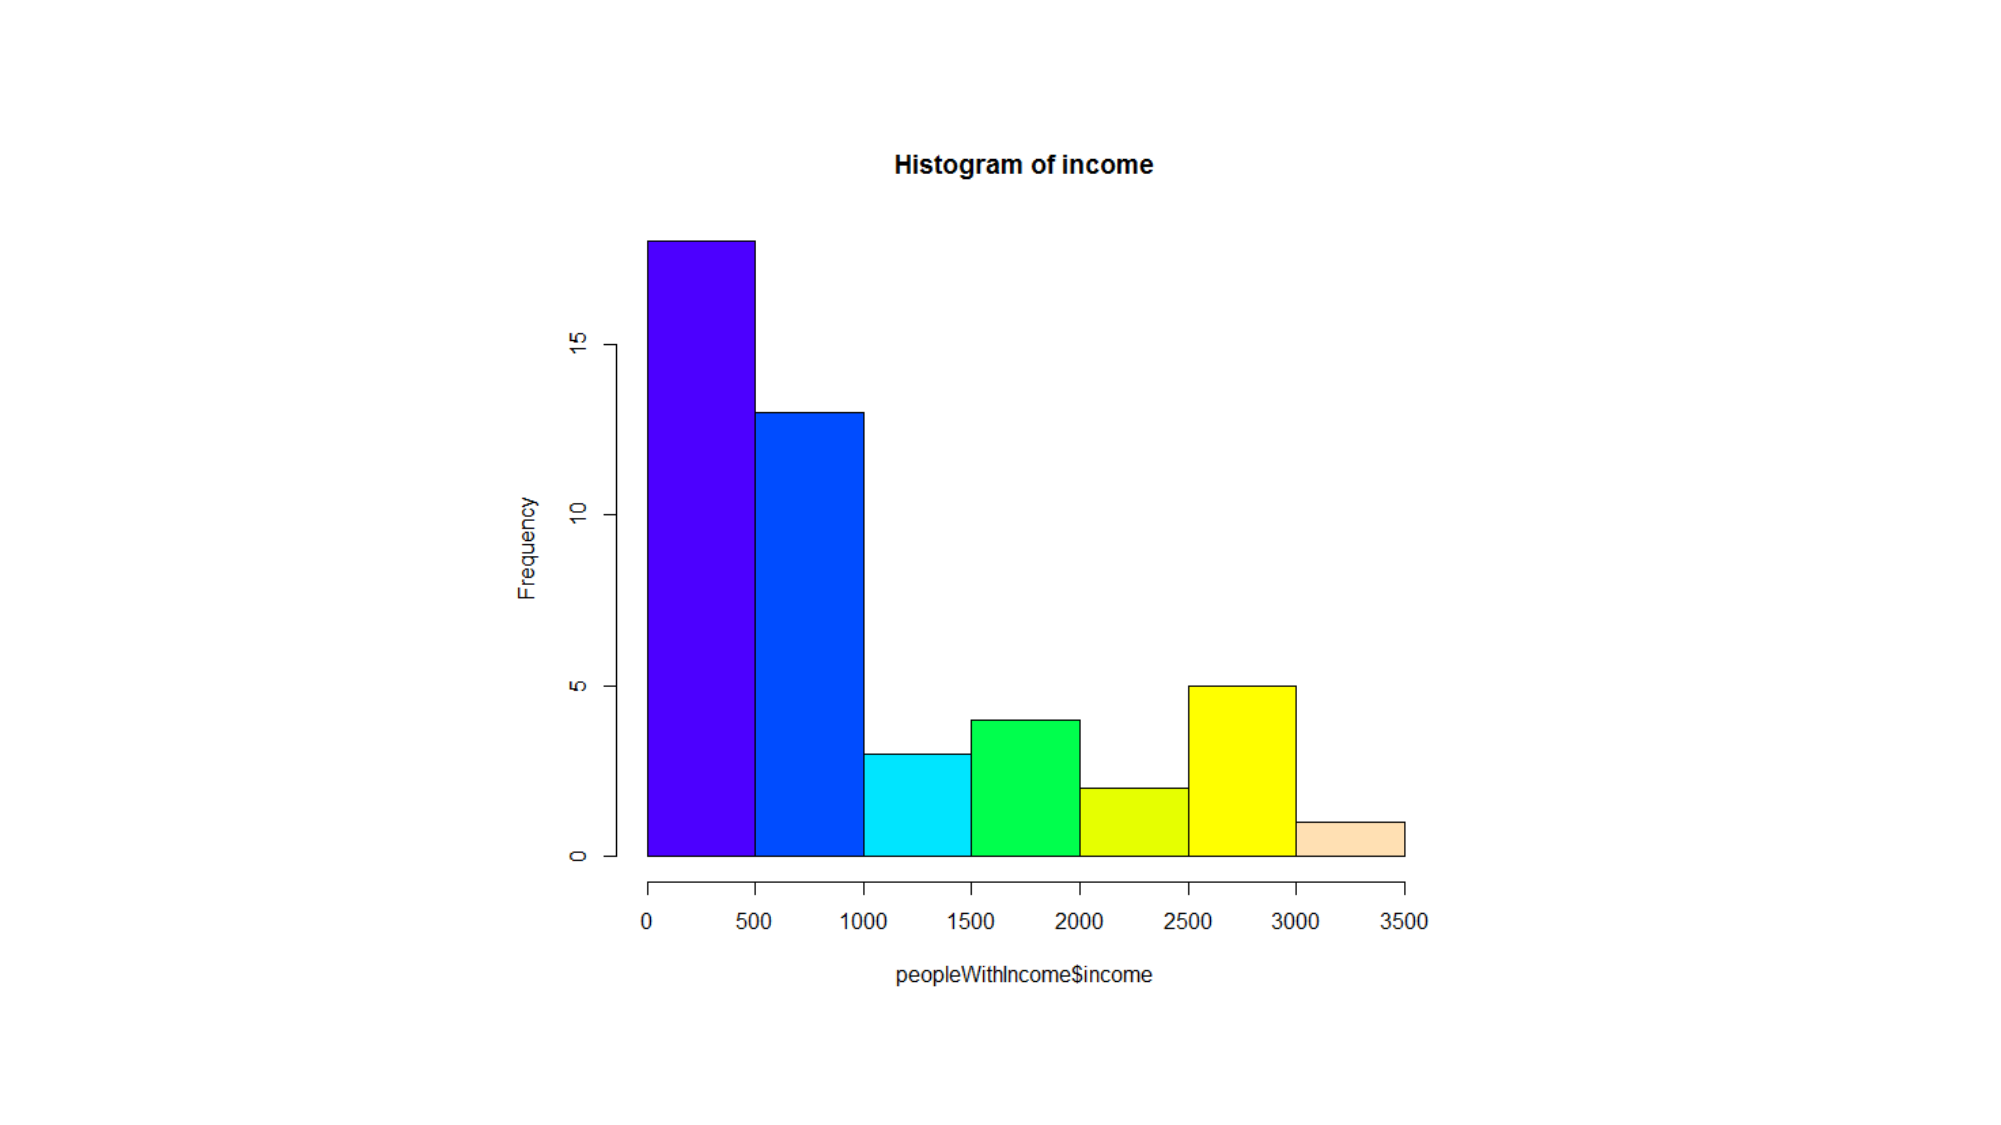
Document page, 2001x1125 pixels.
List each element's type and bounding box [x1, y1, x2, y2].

picture [510, 110, 1490, 1015]
